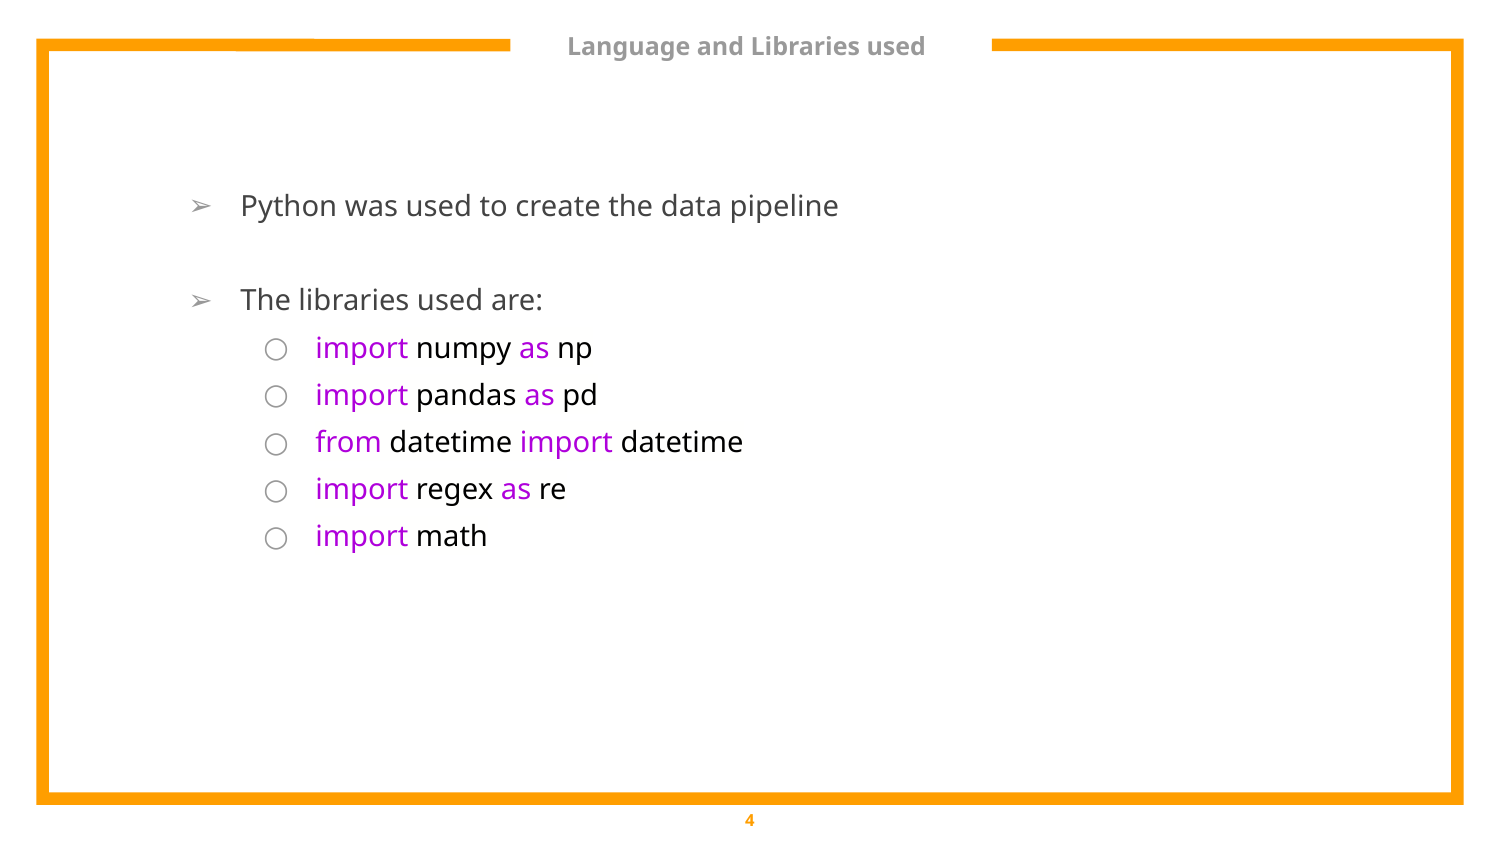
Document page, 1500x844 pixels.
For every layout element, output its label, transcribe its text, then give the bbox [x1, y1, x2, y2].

slide_number ‹#› [0, 798, 1500, 844]
title Language and Libraries used [531, 16, 969, 76]
list Python was used to create the data pipeline The libraries used are: import numpy as np import pandas as pd from datetime import datetime import regex as re import math [150, 171, 1350, 672]
